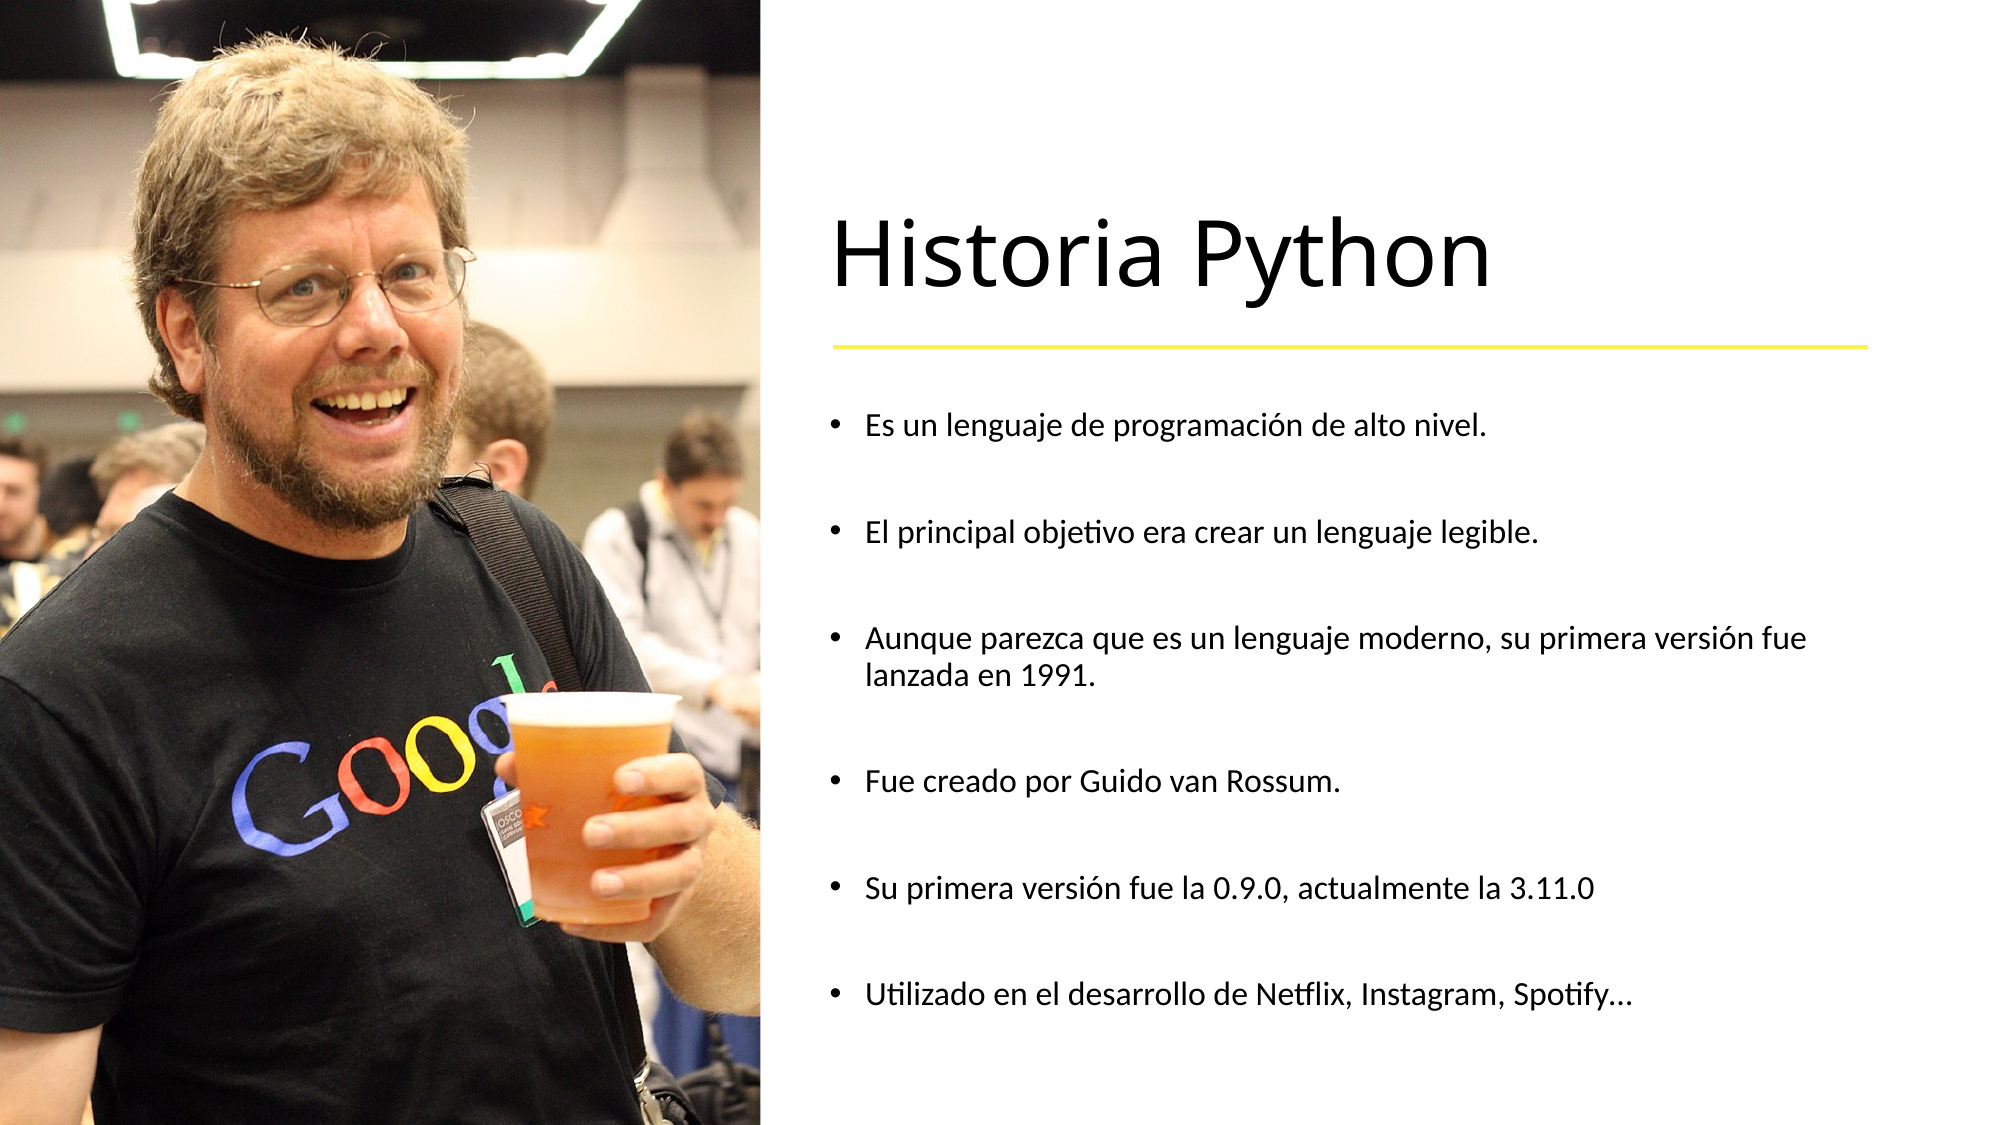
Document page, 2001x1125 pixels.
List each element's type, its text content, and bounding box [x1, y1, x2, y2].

picture [0, 0, 761, 1125]
list Es un lenguaje de programación de alto nivel. El principal objetivo era crear un lenguaje legible. Aunque parezca que es un lenguaje moderno, su primera versión fue lanzada en 1991. Fue creado por Guido van Rossum. Su primera versión fue la 0.9.0, actualmente la 3.11.0 Utilizado en el desarrollo de Netflix, Instagram, Spotify… [814, 399, 1895, 1021]
title Historia Python [814, 103, 1895, 315]
